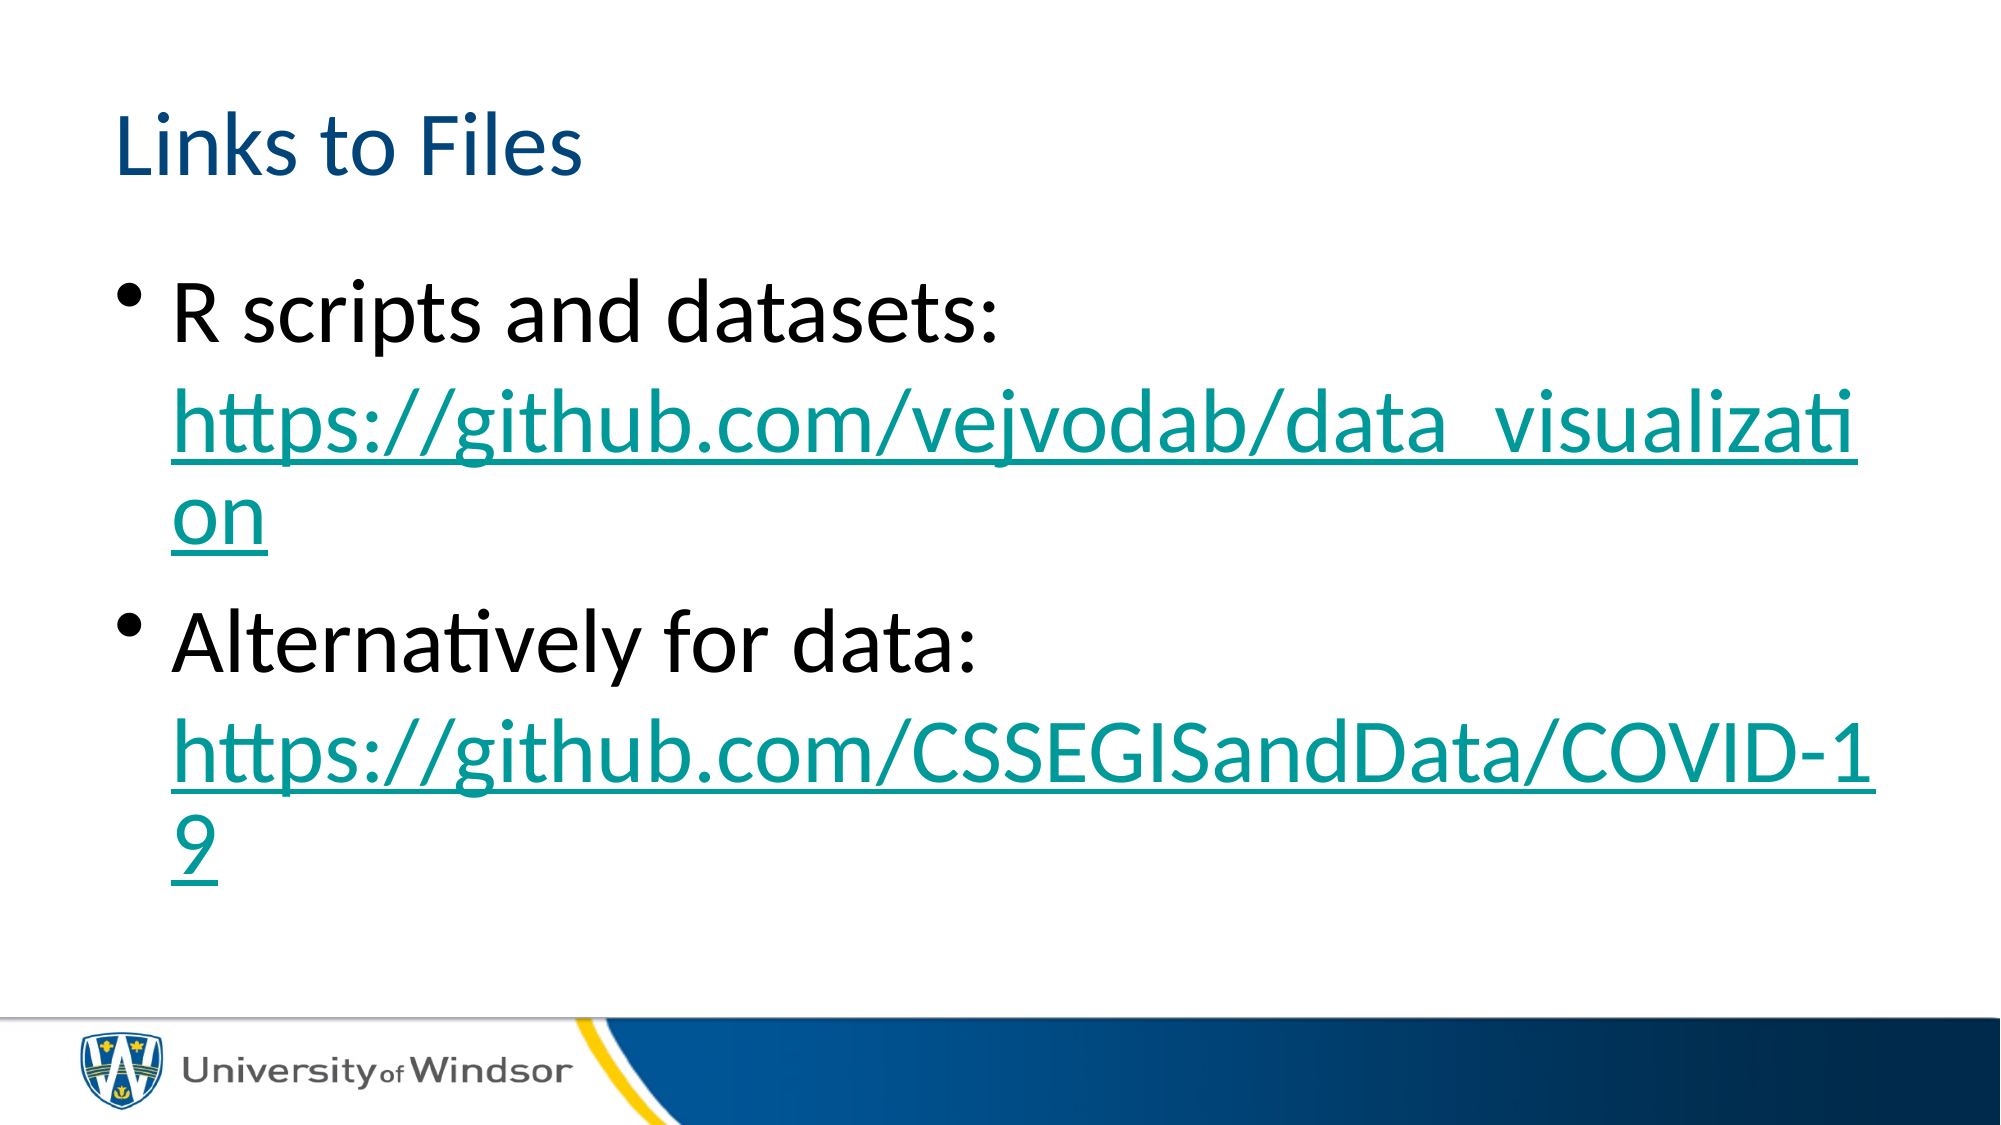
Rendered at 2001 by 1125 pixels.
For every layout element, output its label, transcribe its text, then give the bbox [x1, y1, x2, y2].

list R scripts and datasets: https://github.com/vejvodab/data_visualization Alternatively for data: https://github.com/CSSEGISandData/COVID-19 [99, 243, 1900, 987]
picture [0, 1017, 2000, 1125]
title Links to Files [99, 45, 1900, 233]
